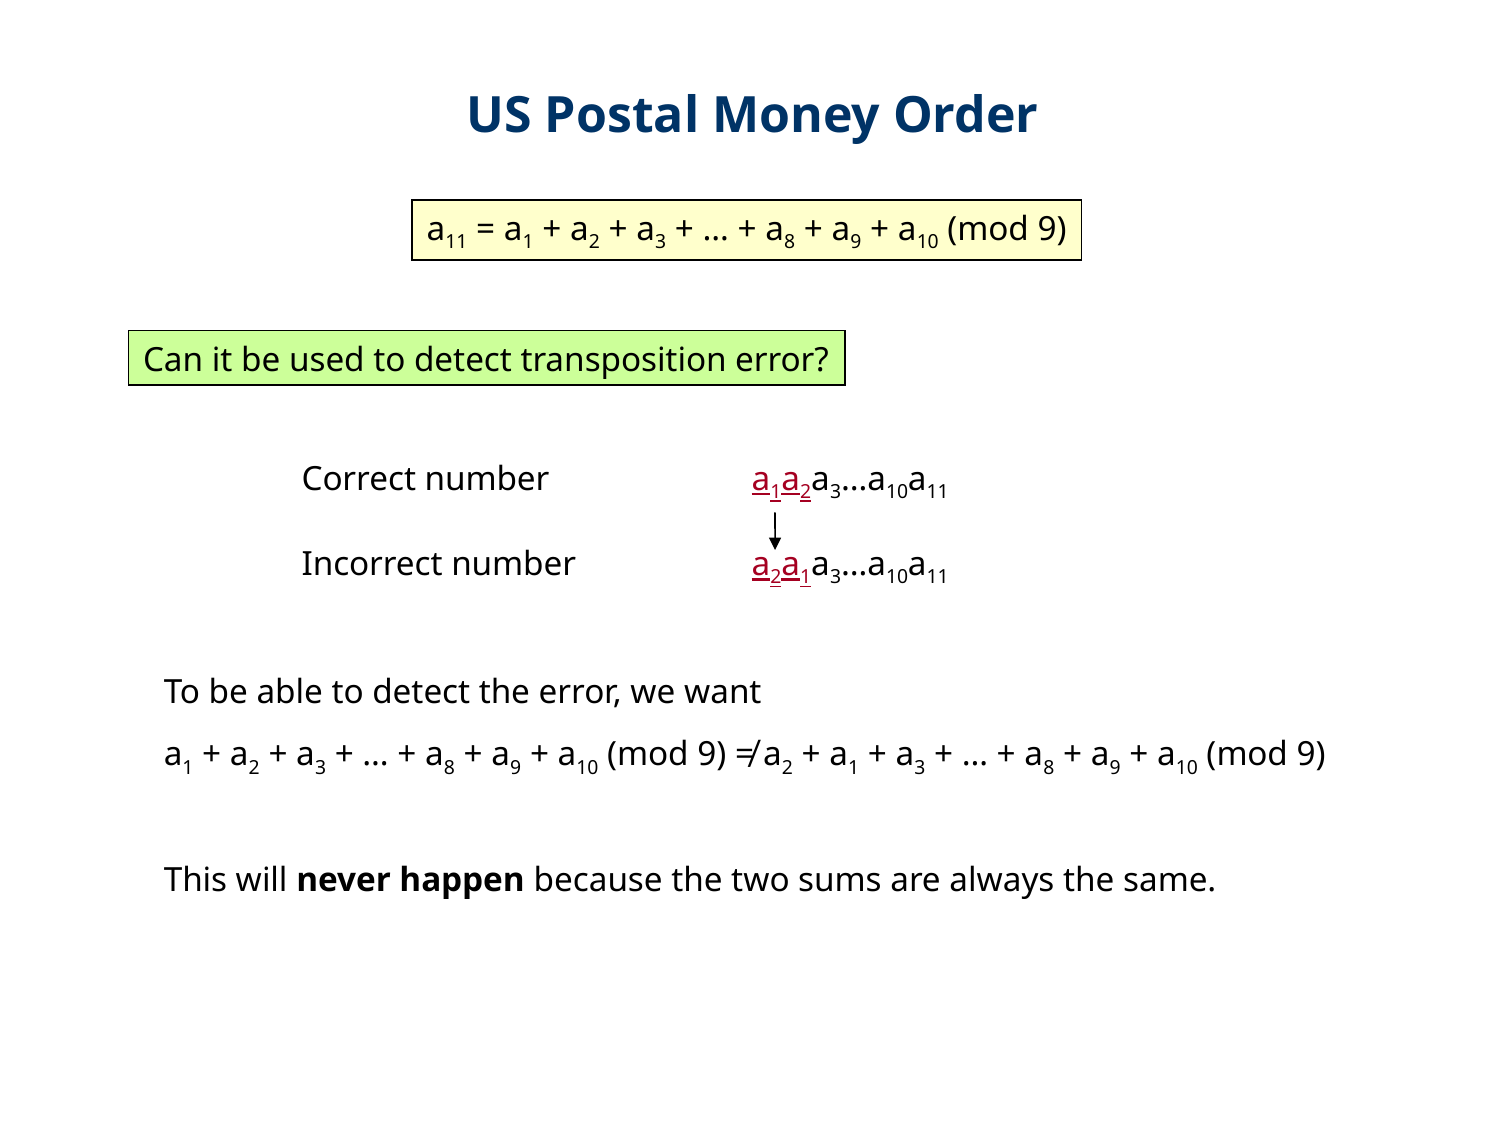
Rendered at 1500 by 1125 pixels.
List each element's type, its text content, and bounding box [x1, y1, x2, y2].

text_box [768, 512, 782, 550]
text_box Can it be used to detect transposition error? [128, 330, 846, 386]
text_box Correct number a1a2a3…a10a11 Incorrect number a2a1a3…a10a11 [286, 449, 1217, 596]
text_box To be able to detect the error, we want a1 + a2 + a3 + … + a8 + a9 + a10 (mod 9) ≠ a2 + a1 + a3 + … + a8 + a9 + a10 (mod 9) This will never happen because the two sums are always the same. [148, 662, 1350, 905]
text_box US Postal Money Order [451, 74, 1054, 150]
text_box a11 = a1 + a2 + a3 + … + a8 + a9 + a10 (mod 9) [411, 200, 1082, 261]
